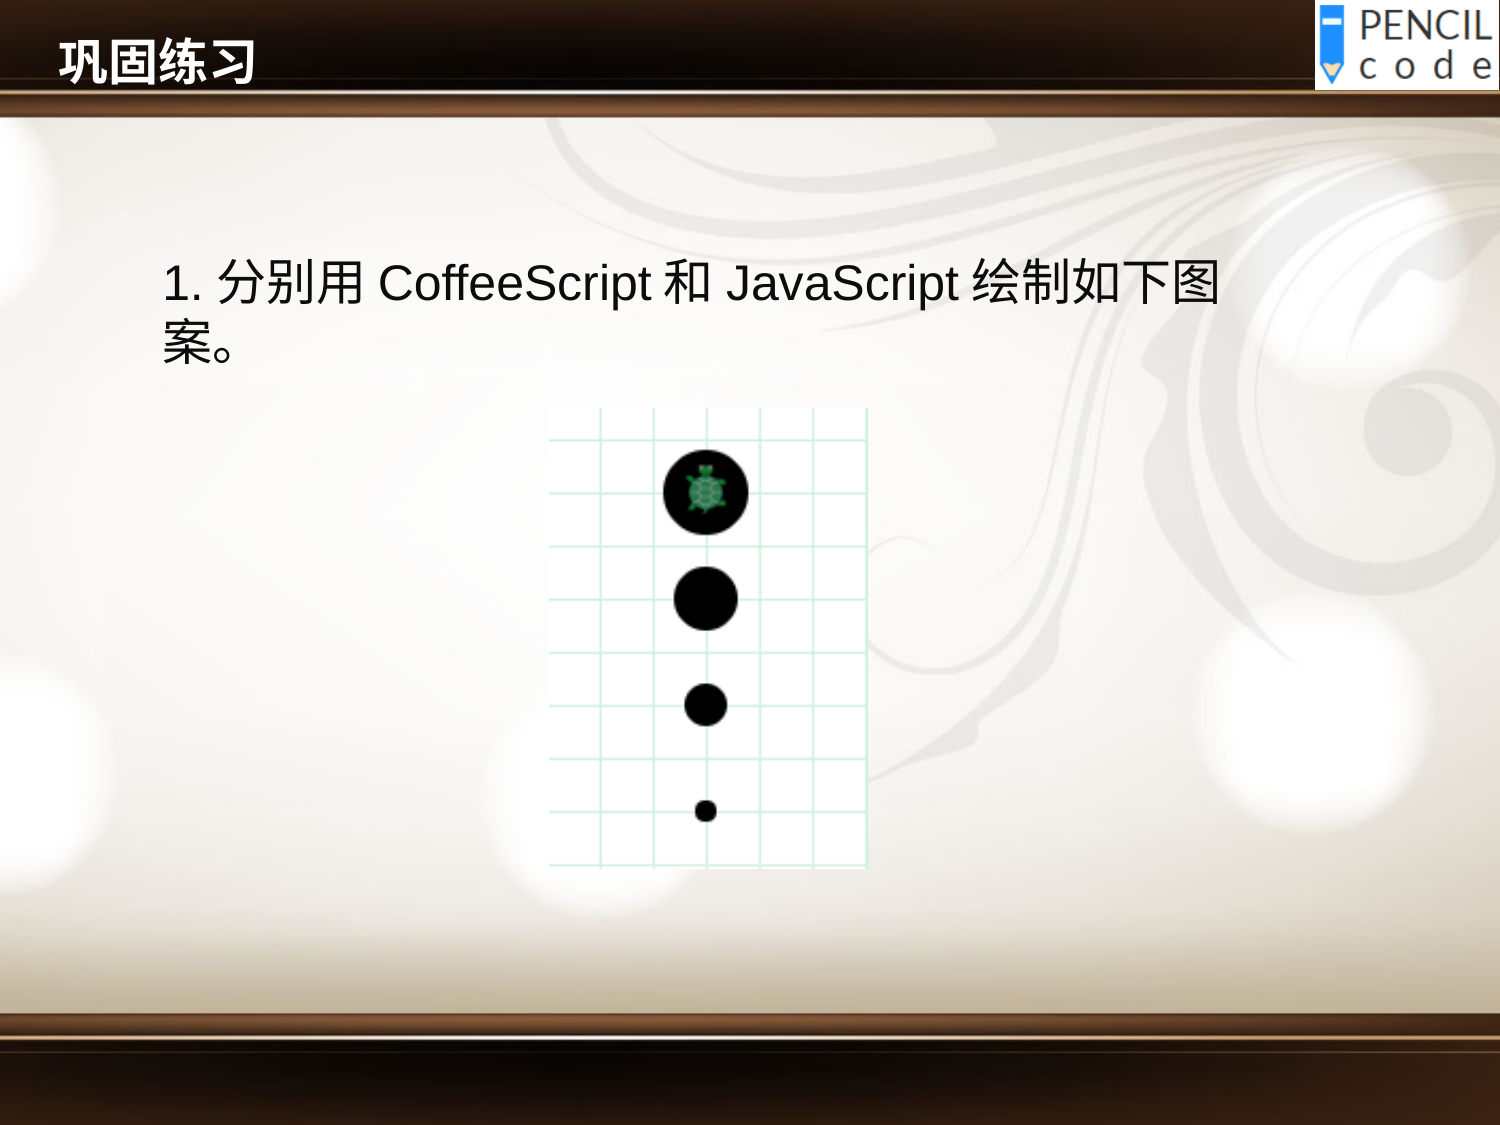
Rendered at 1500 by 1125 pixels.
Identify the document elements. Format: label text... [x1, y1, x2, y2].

picture [0, 0, 1500, 1125]
text_box 1.分别用CoffeeScript和JavaScript绘制如下图案。 [147, 243, 1317, 379]
title 巩固练习 [43, 6, 1249, 115]
